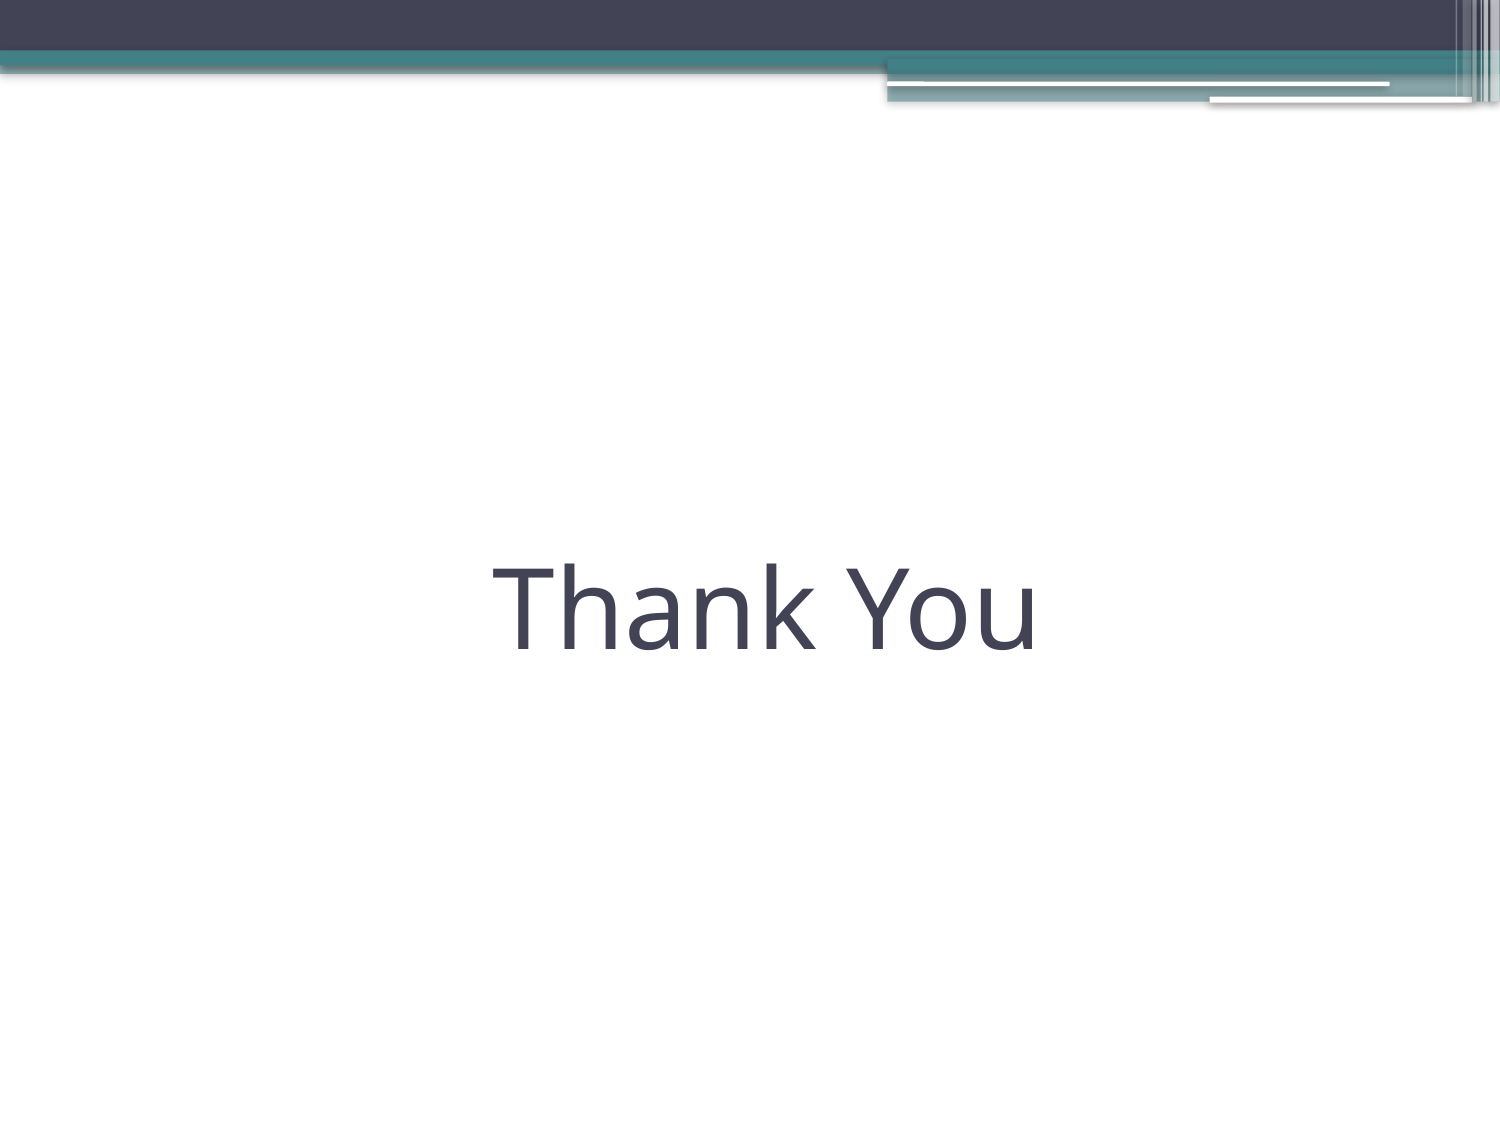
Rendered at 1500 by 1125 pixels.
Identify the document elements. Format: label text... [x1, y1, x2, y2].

title Thank You [0, 379, 1500, 830]
